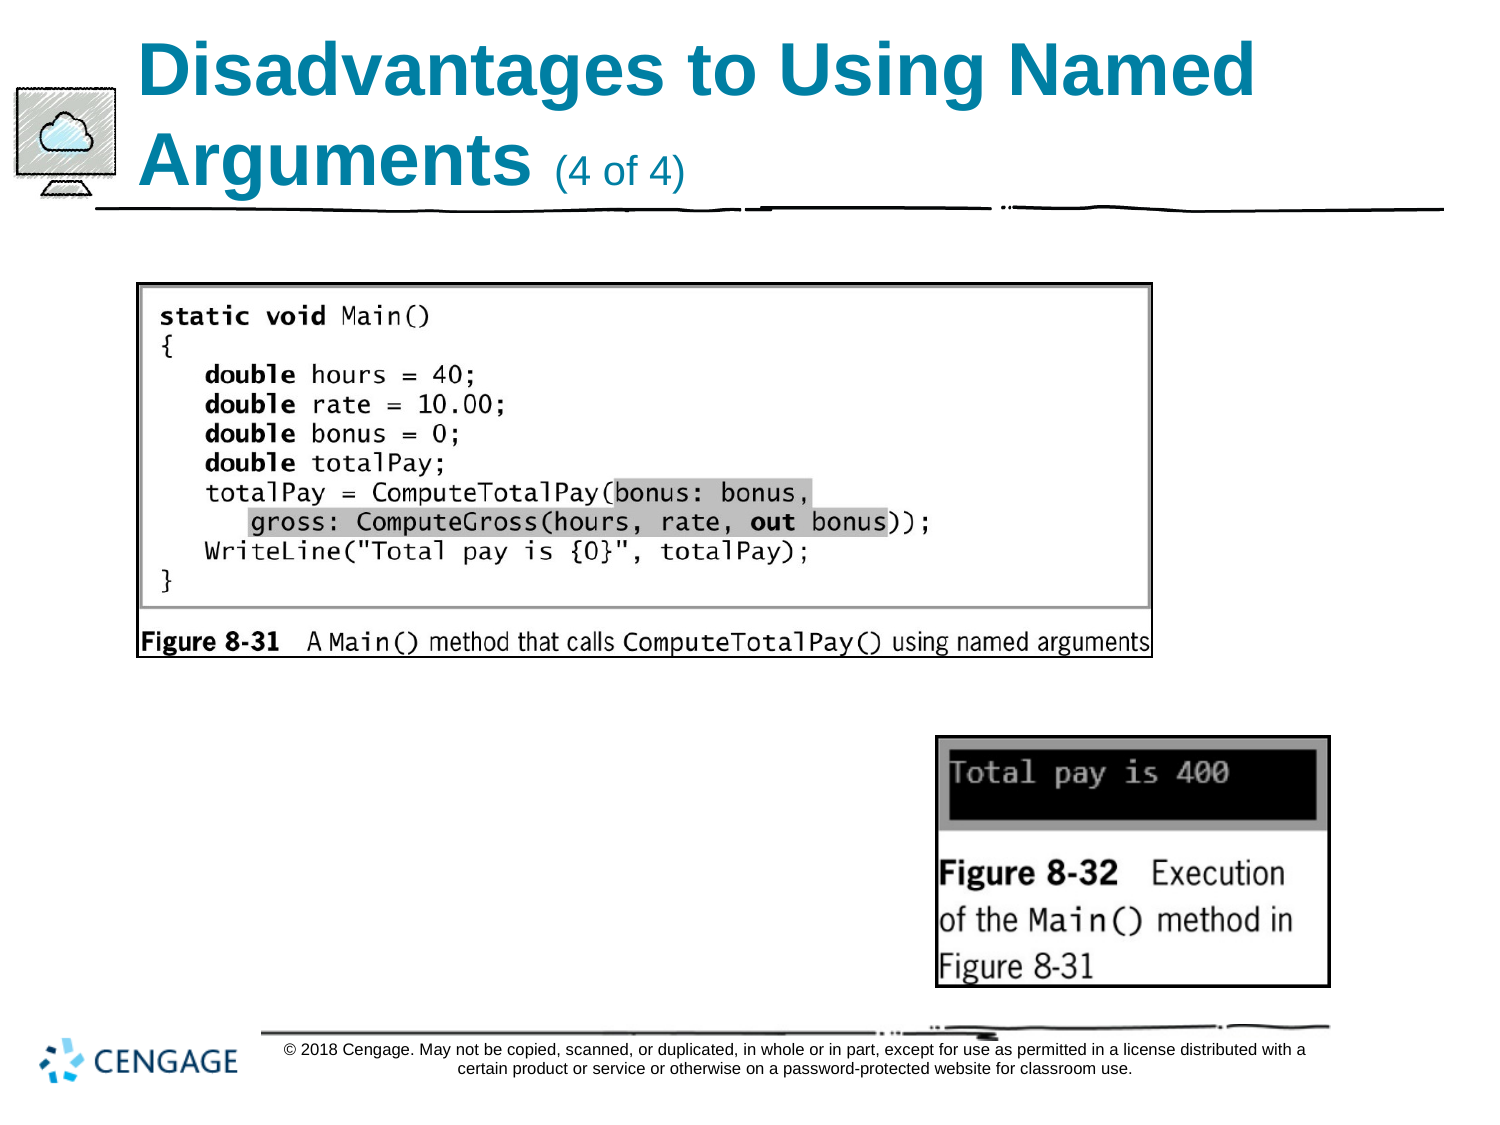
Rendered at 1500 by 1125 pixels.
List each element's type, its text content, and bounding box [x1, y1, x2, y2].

title Disadvantages to Using Named Arguments (4 of 4) [137, 18, 1331, 200]
list © 2018 Cengage. May not be copied, scanned, or duplicated, in whole or in part, except for use as permitted in a license distributed with a certain product or service or otherwise on a password-protected website for classroom use. [261, 1040, 1331, 1089]
picture [19, 1024, 250, 1096]
picture [261, 1024, 1331, 1040]
picture [935, 735, 1331, 988]
picture [95, 205, 1444, 213]
picture [13, 86, 117, 201]
picture [136, 282, 1153, 658]
